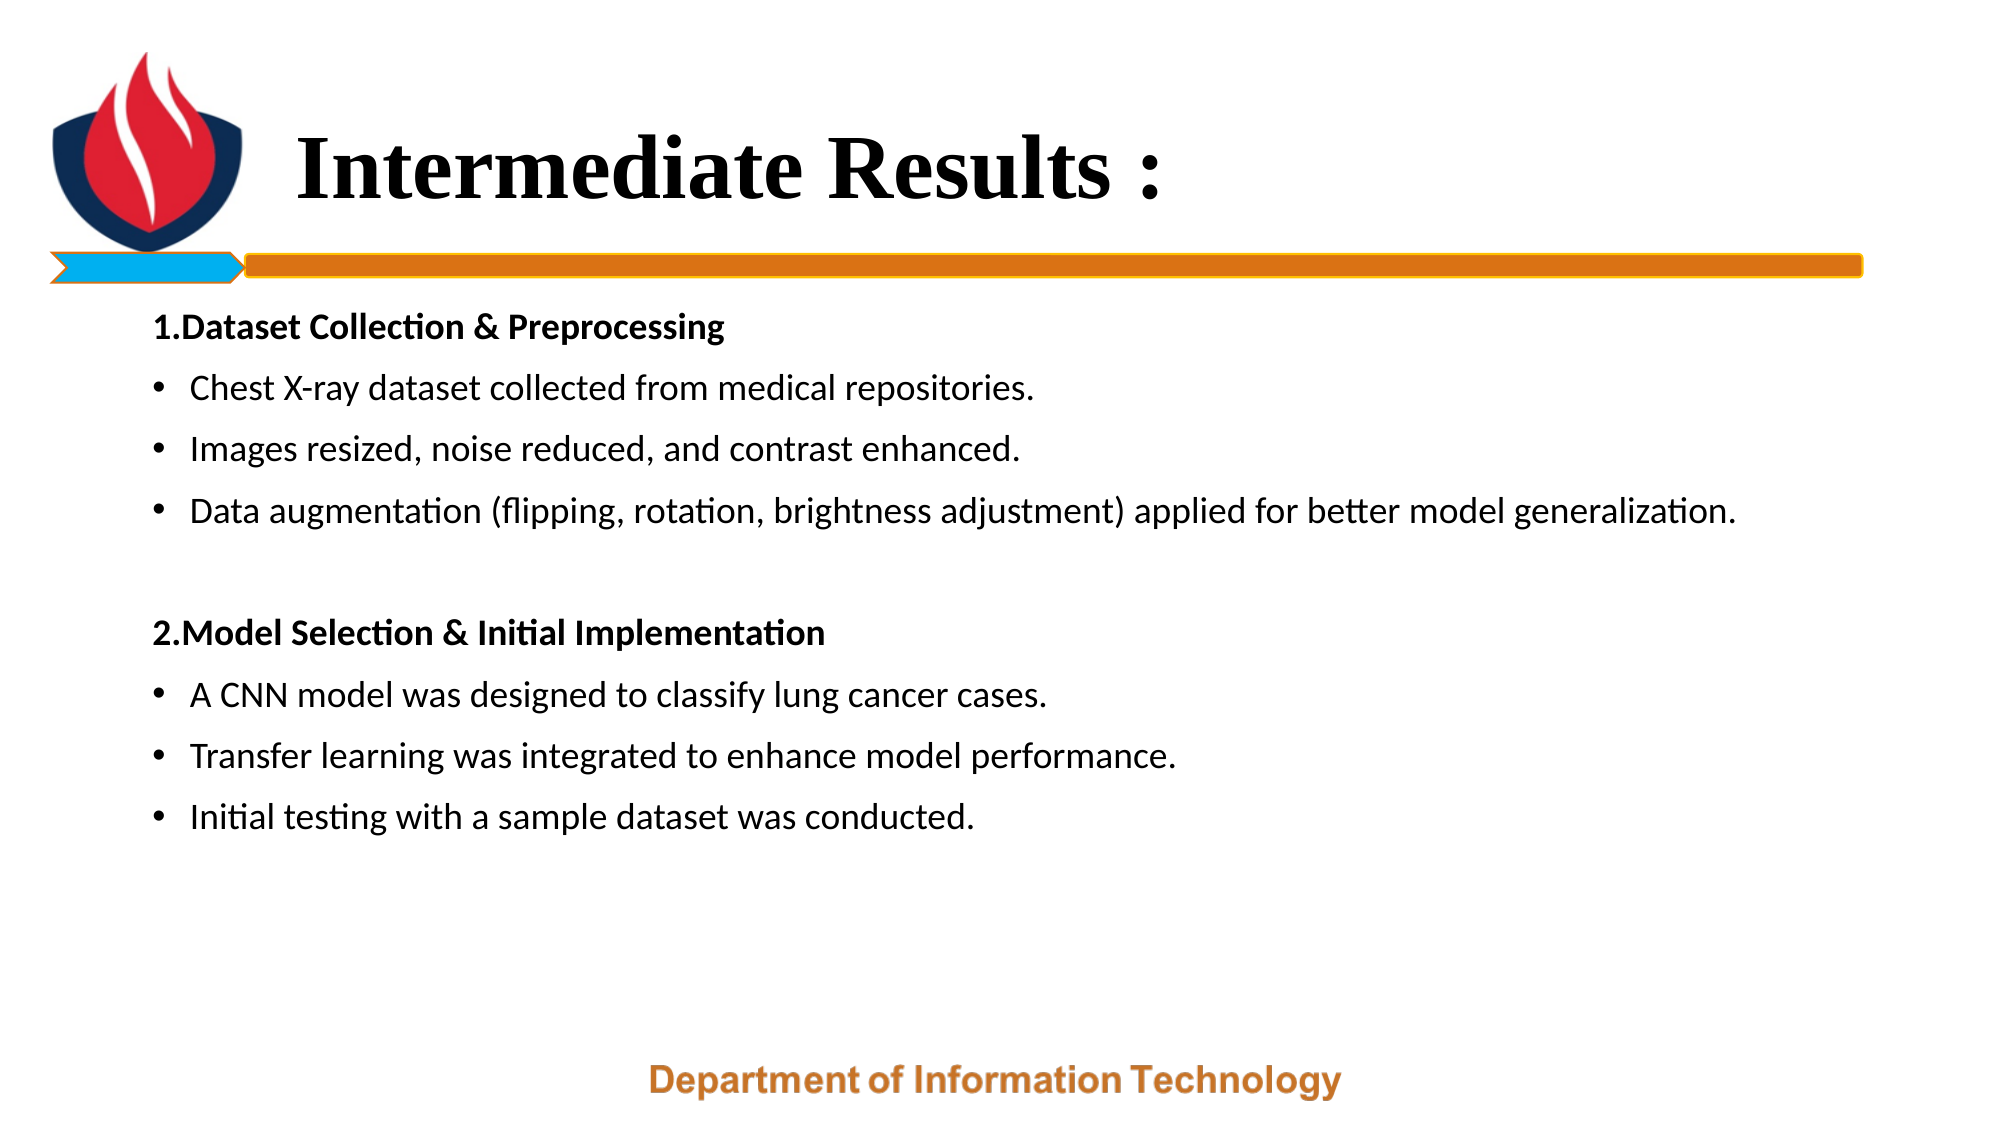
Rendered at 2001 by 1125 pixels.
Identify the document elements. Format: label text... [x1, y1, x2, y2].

list 1.Dataset Collection & Preprocessing Chest X-ray dataset collected from medical repositories. Images resized, noise reduced, and contrast enhanced. Data augmentation (flipping, rotation, brightness adjustment) applied for better model generalization. 2.Model Selection & Initial Implementation A CNN model was designed to classify lung cancer cases. Transfer learning was integrated to enhance model performance. Initial testing with a sample dataset was conducted. [137, 299, 1863, 1014]
picture [52, 52, 245, 261]
picture [625, 1043, 1374, 1125]
title Intermediate Results : [280, 59, 1863, 278]
